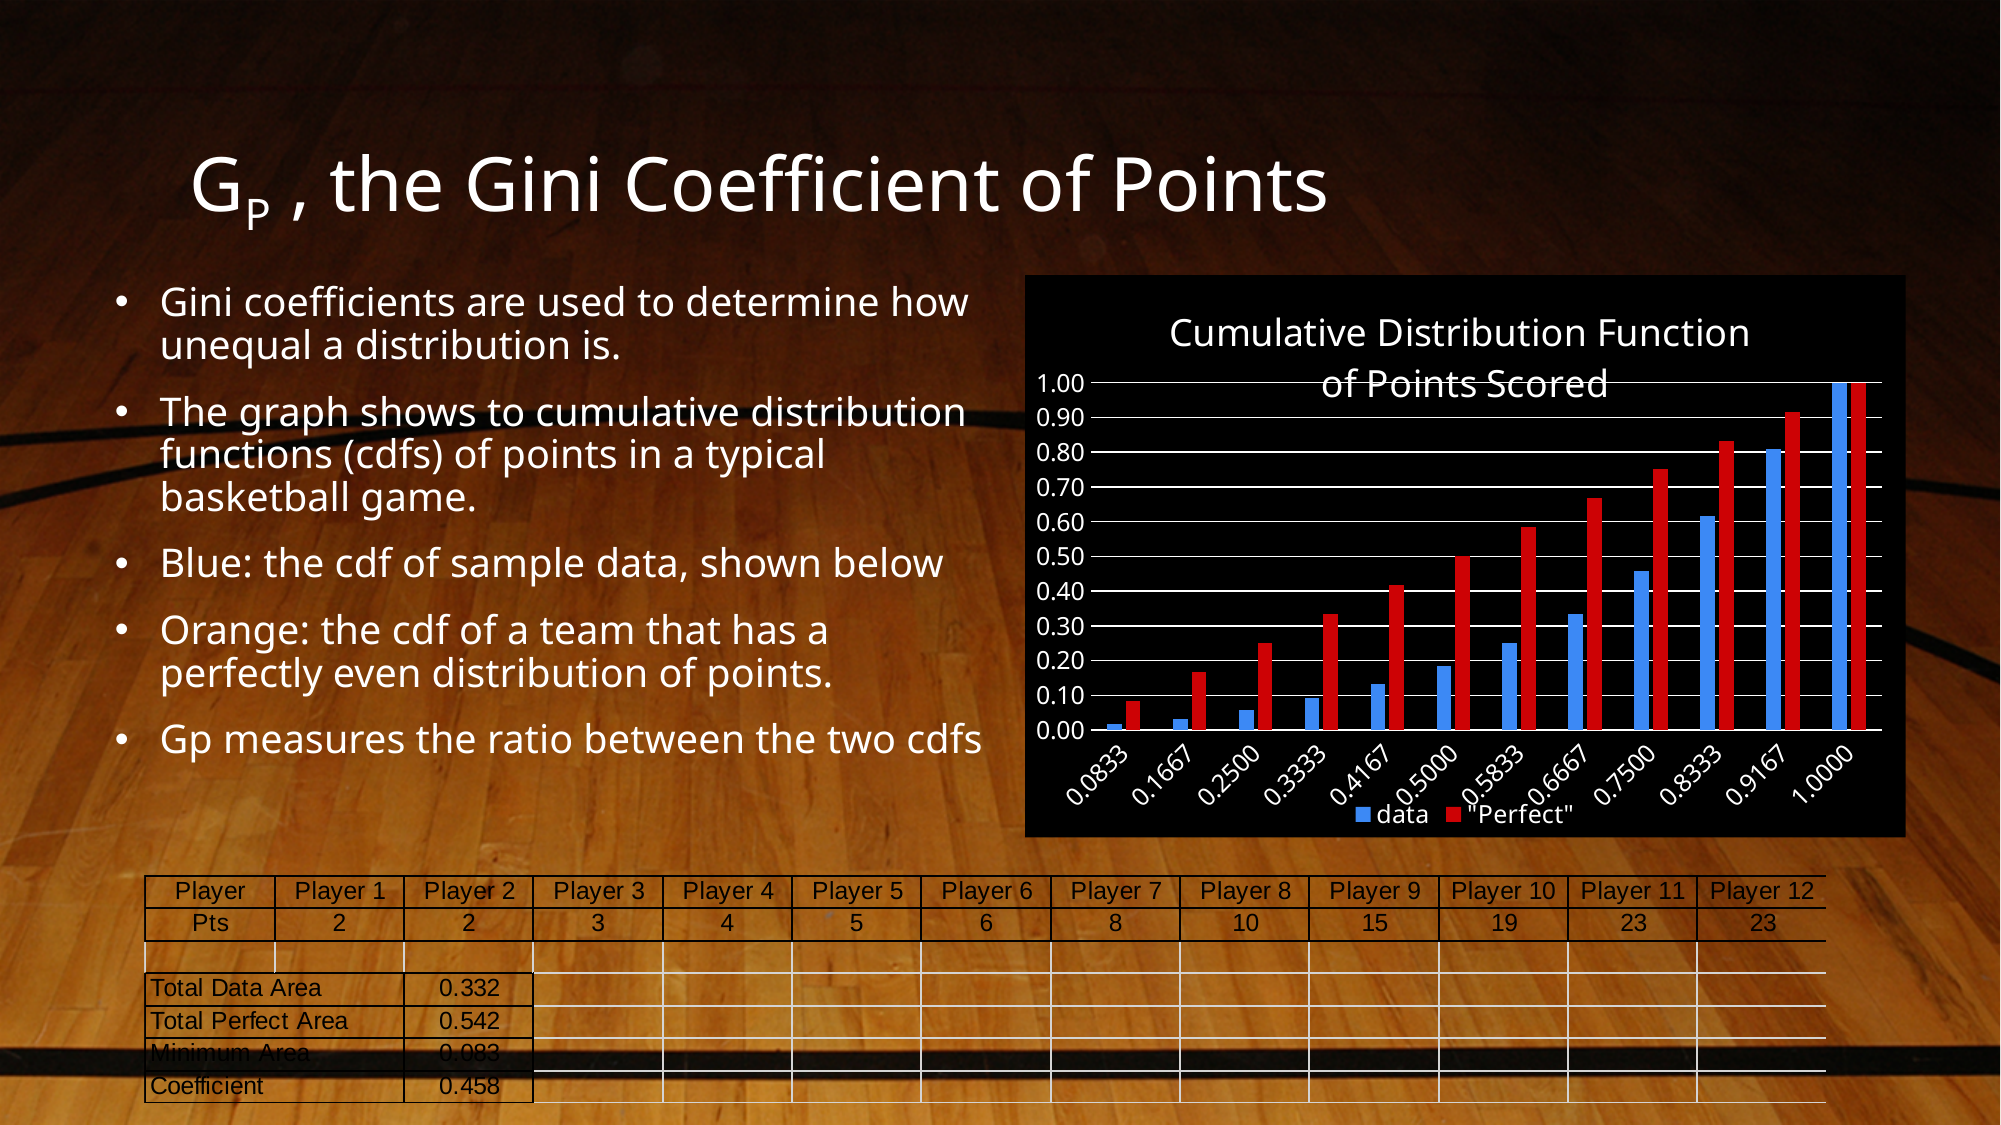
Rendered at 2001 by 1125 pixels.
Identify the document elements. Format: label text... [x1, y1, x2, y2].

list Gini coefficients are used to determine how unequal a distribution is. The graph shows to cumulative distribution functions (cdfs) of points in a typical basketball game. Blue: the cdf of sample data, shown below Orange: the cdf of a team that has a perfectly even distribution of points. Gp measures the ratio between the two cdfs [99, 275, 1000, 838]
picture [0, 0, 2001, 1125]
chart [1024, 274, 1906, 838]
title GP , the Gini Coefficient of Points [174, 50, 1825, 238]
